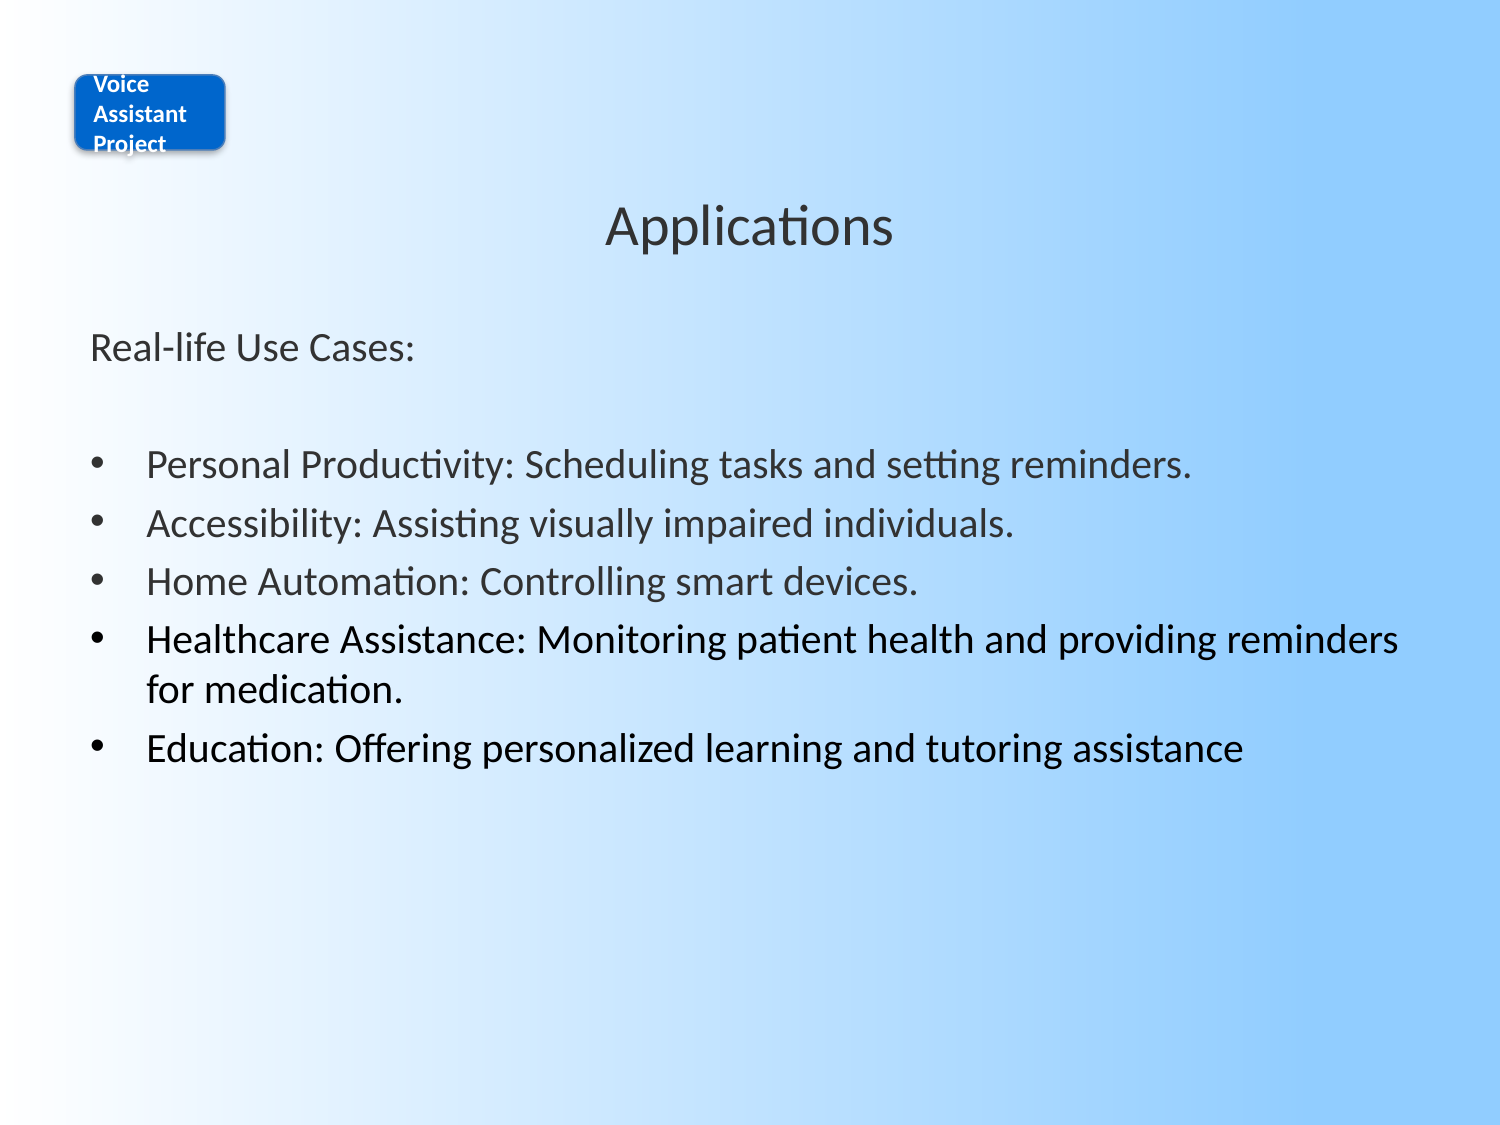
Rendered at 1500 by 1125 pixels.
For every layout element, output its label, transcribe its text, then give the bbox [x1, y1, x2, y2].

title Applications [75, 128, 1425, 312]
list Real-life Use Cases: Personal Productivity: Scheduling tasks and setting reminders. Accessibility: Assisting visually impaired individuals. Home Automation: Controlling smart devices. Healthcare Assistance: Monitoring patient health and providing reminders for medication. Education: Offering personalized learning and tutoring assistance [75, 312, 1425, 813]
text_box Voice Assistant Project [74, 74, 226, 151]
